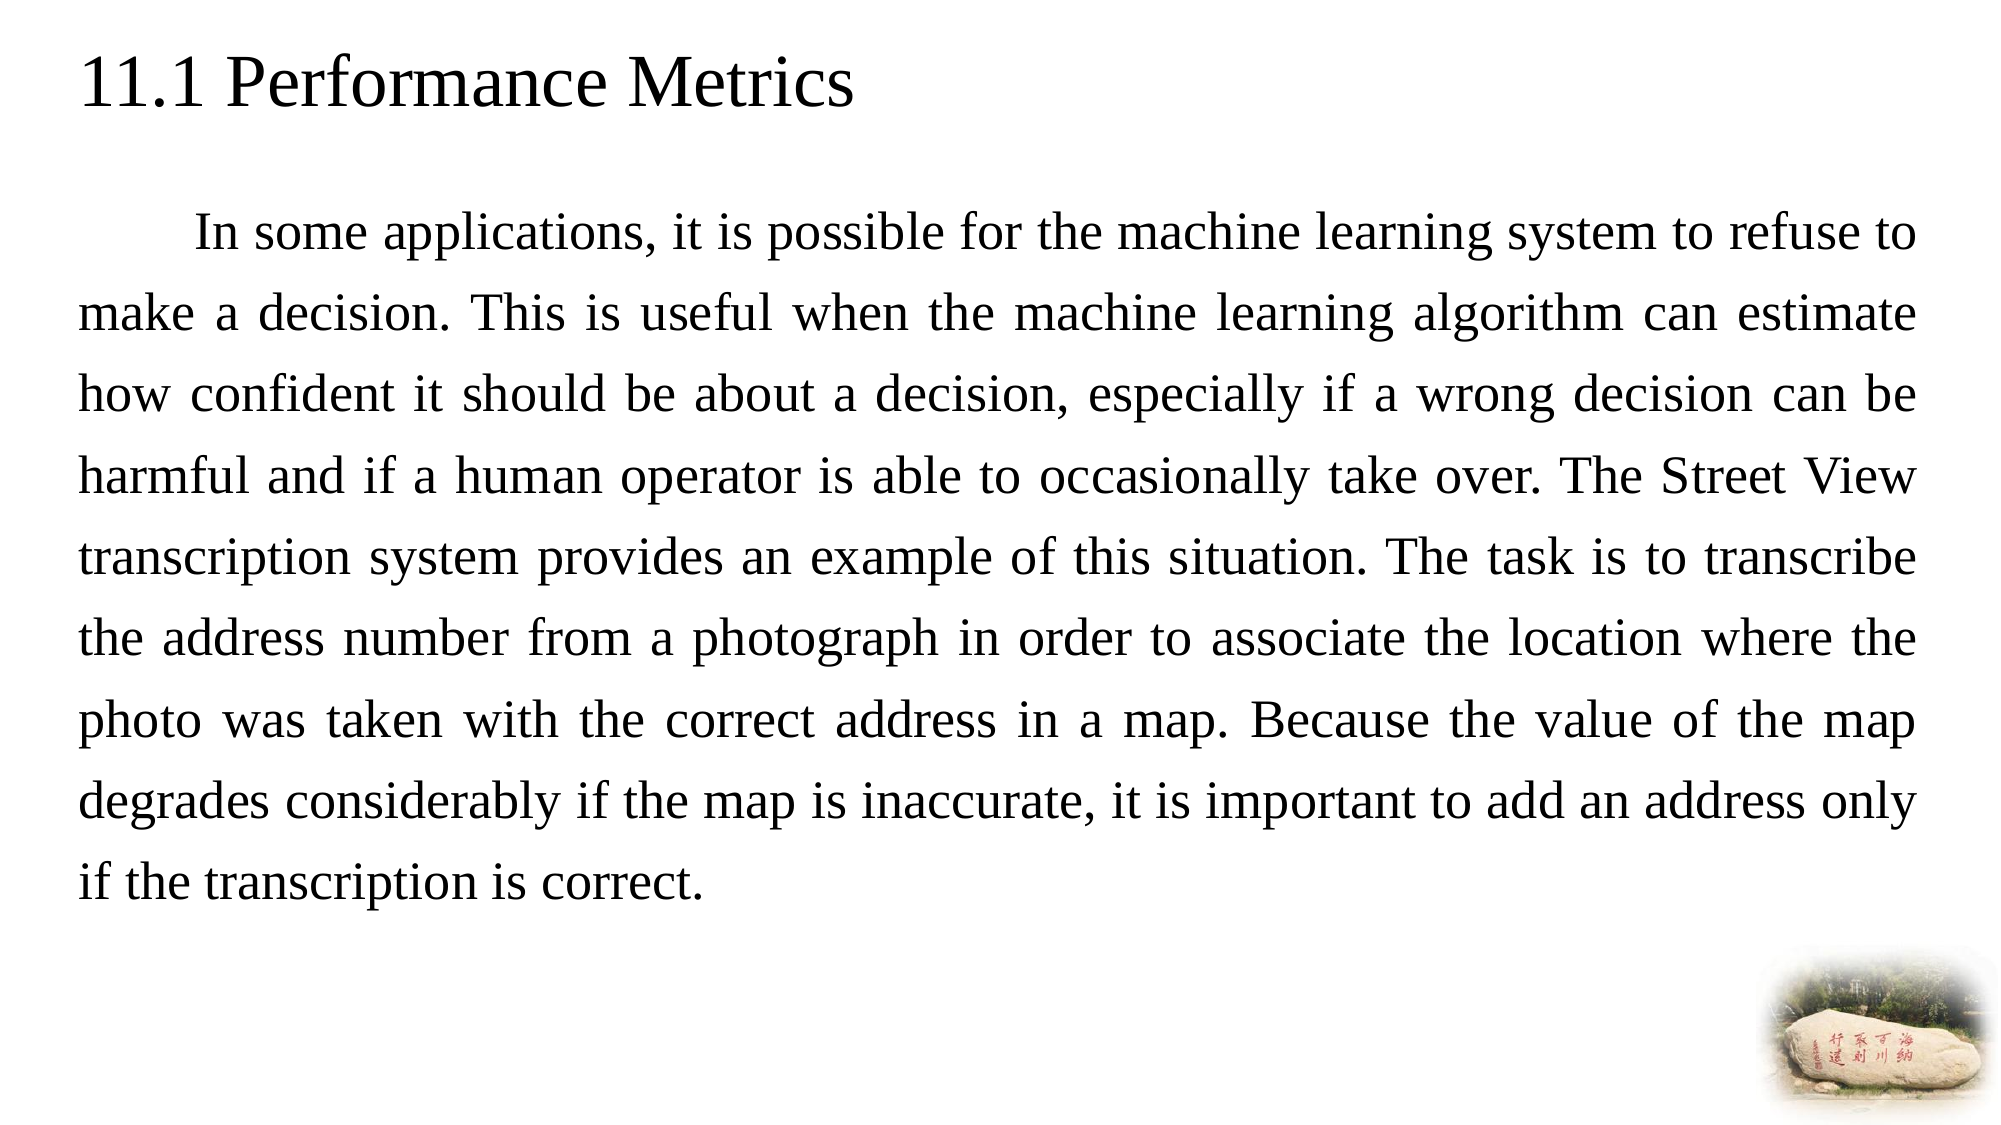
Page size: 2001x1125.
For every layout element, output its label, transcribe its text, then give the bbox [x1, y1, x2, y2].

list In some applications, it is possible for the machine learning system to refuse to make a decision. This is useful when the machine learning algorithm can estimate how confident it should be about a decision, especially if a wrong decision can be harmful and if a human operator is able to occasionally take over. The Street View transcription system provides an example of this situation. The task is to transcribe the address number from a photograph in order to associate the location where the photo was taken with the correct address in a map. Because the value of the map degrades considerably if the map is inaccurate, it is important to add an address only if the transcription is correct. [63, 171, 1936, 1014]
title 11.1 Performance Metrics [63, 21, 1936, 142]
picture [1756, 941, 2000, 1125]
